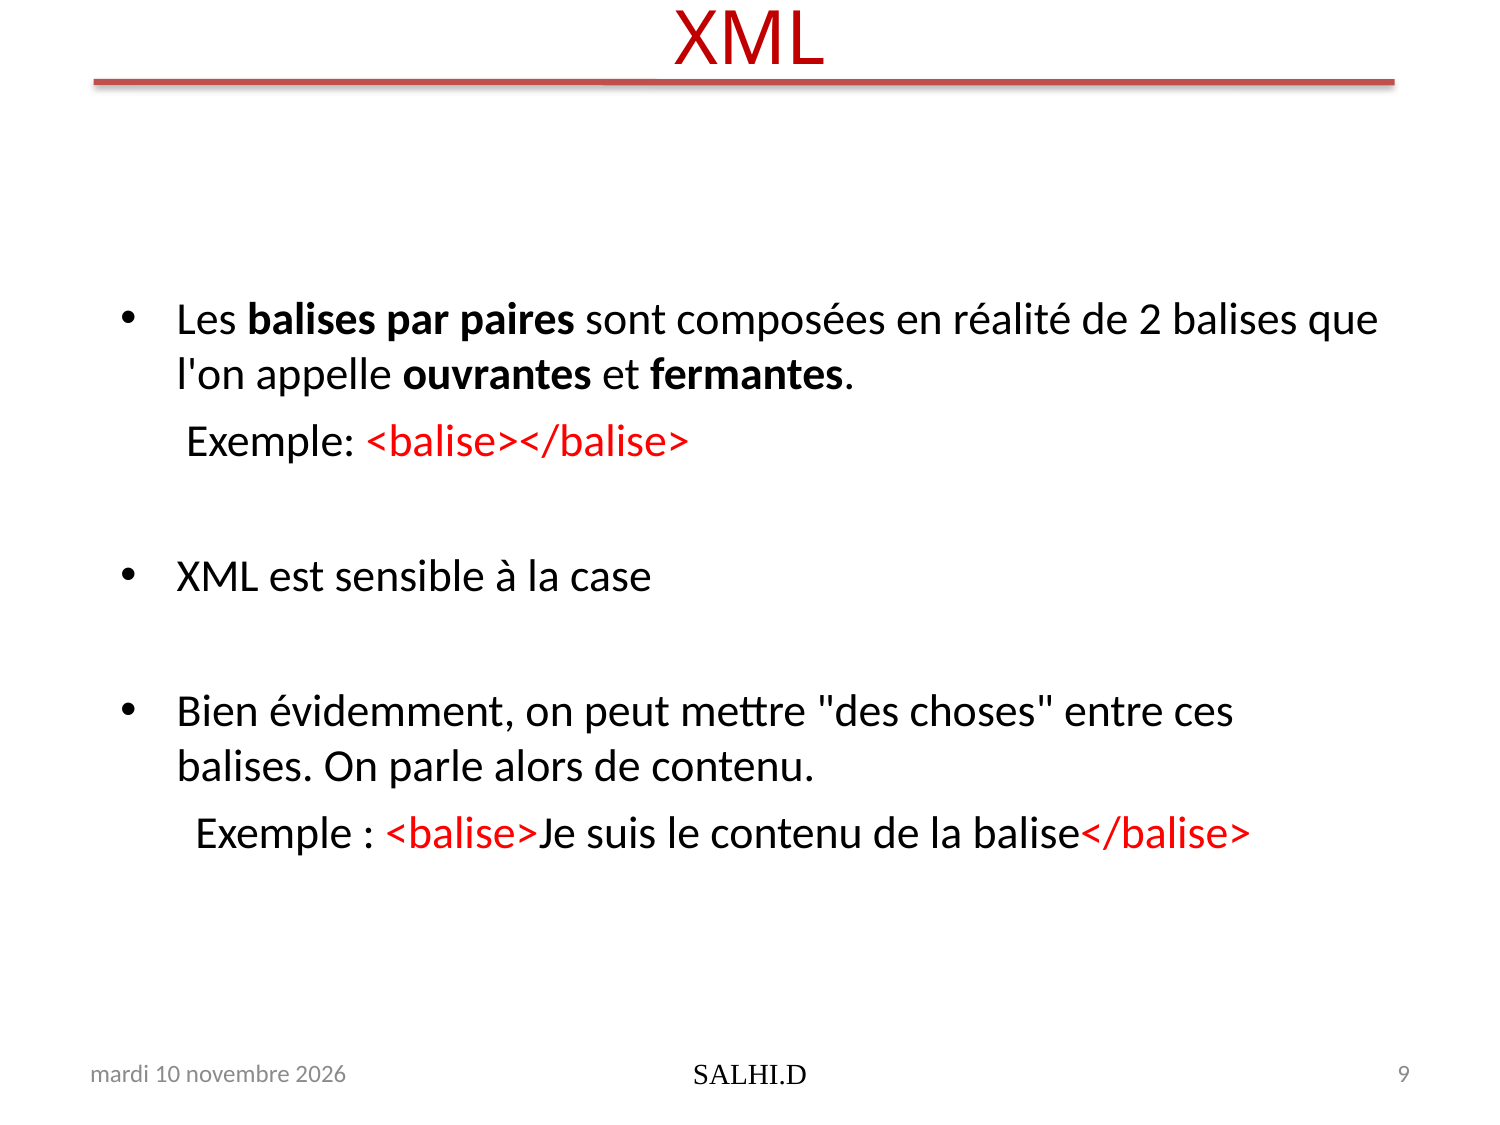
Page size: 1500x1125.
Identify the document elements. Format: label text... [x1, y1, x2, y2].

title XML [75, 0, 1425, 106]
list Les balises par paires sont composées en réalité de 2 balises que l'on appelle ouvrantes et fermantes. Exemple: <balise></balise> XML est sensible à la case Bien évidemment, on peut mettre "des choses" entre ces balises. On parle alors de contenu. Exemple : <balise>Je suis le contenu de la balise</balise> [105, 281, 1395, 879]
slide_number jeudi 31 décembre 2009 [75, 1042, 425, 1103]
footer SALHI.D [512, 1042, 988, 1103]
slide_number 9 [1074, 1042, 1425, 1103]
